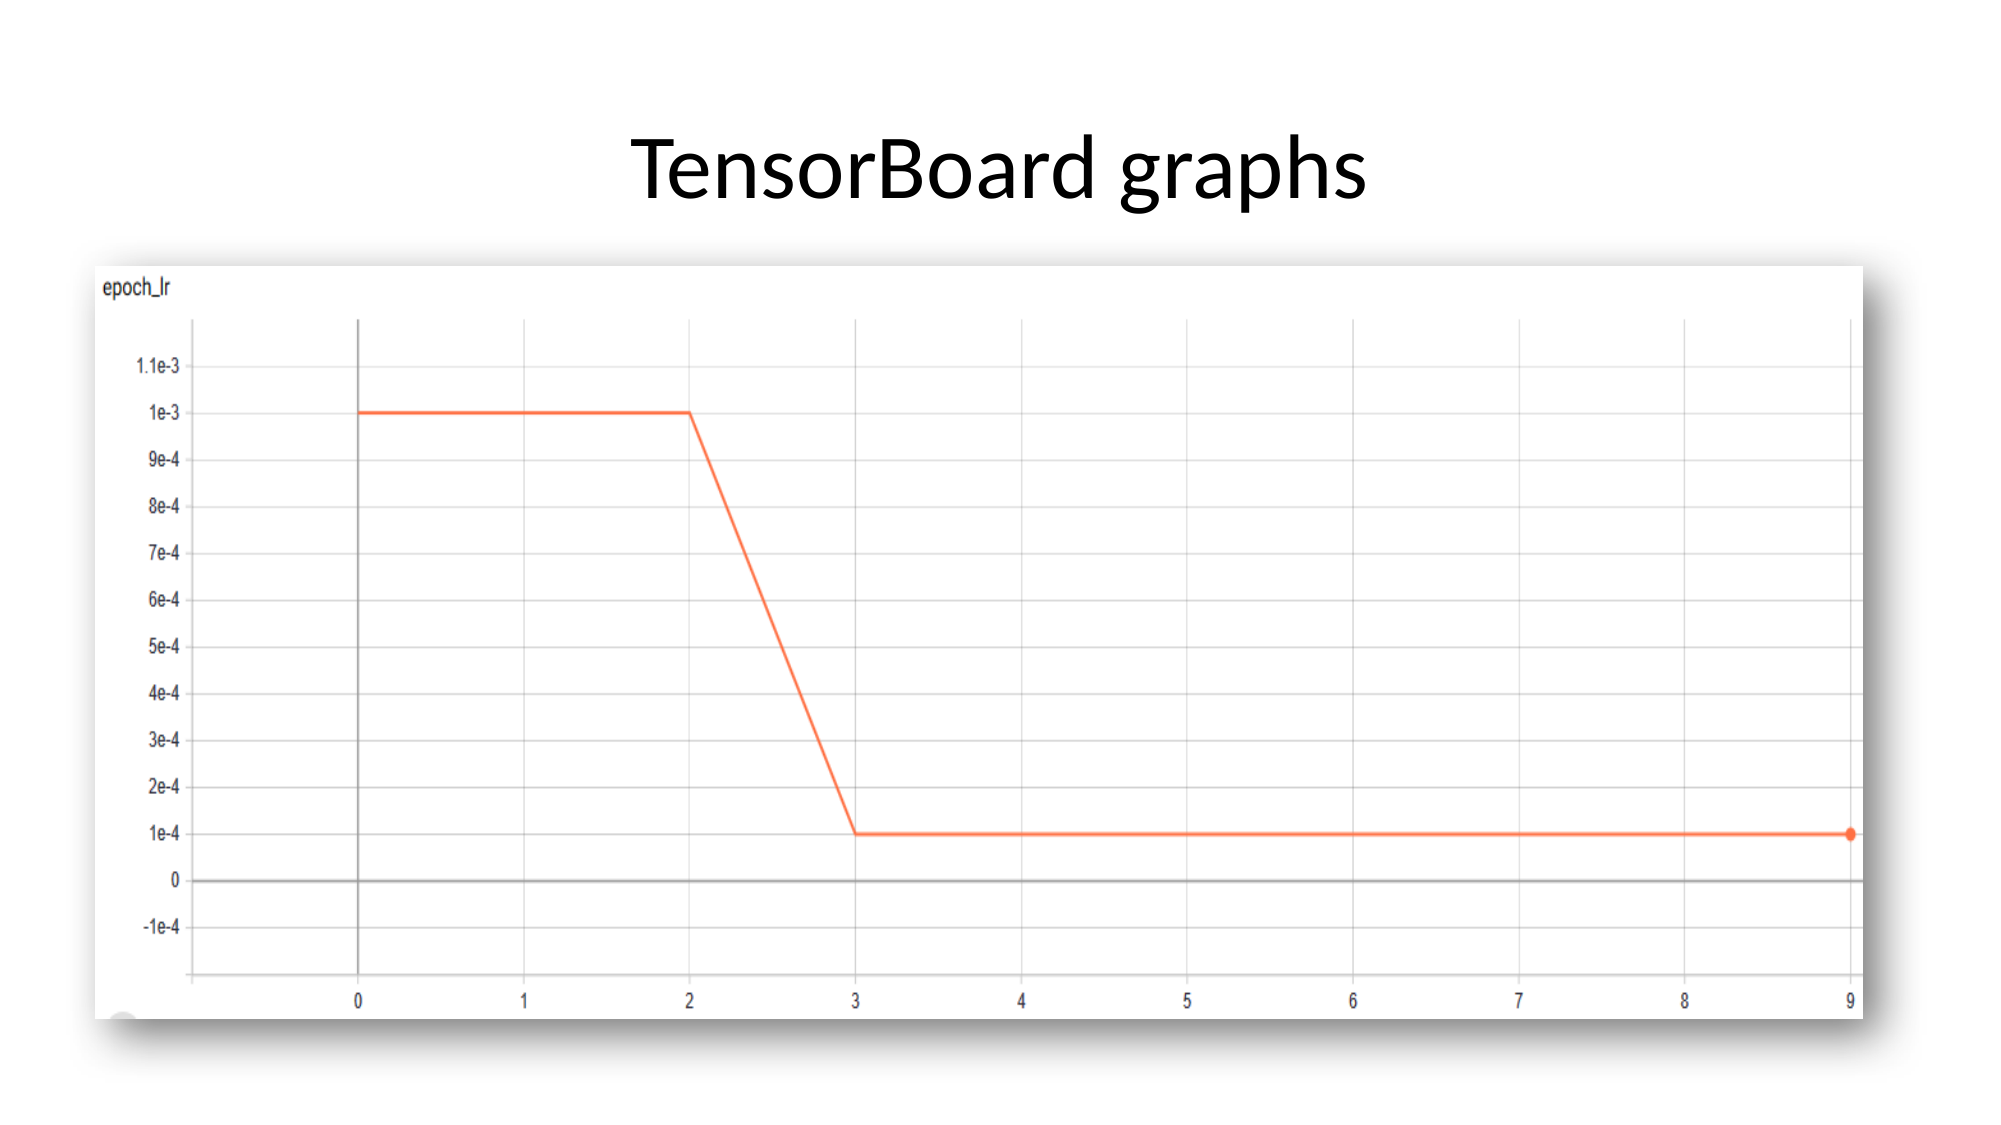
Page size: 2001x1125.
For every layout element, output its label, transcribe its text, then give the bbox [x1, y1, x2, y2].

title TensorBoard graphs [137, 59, 1863, 249]
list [95, 265, 1863, 1019]
